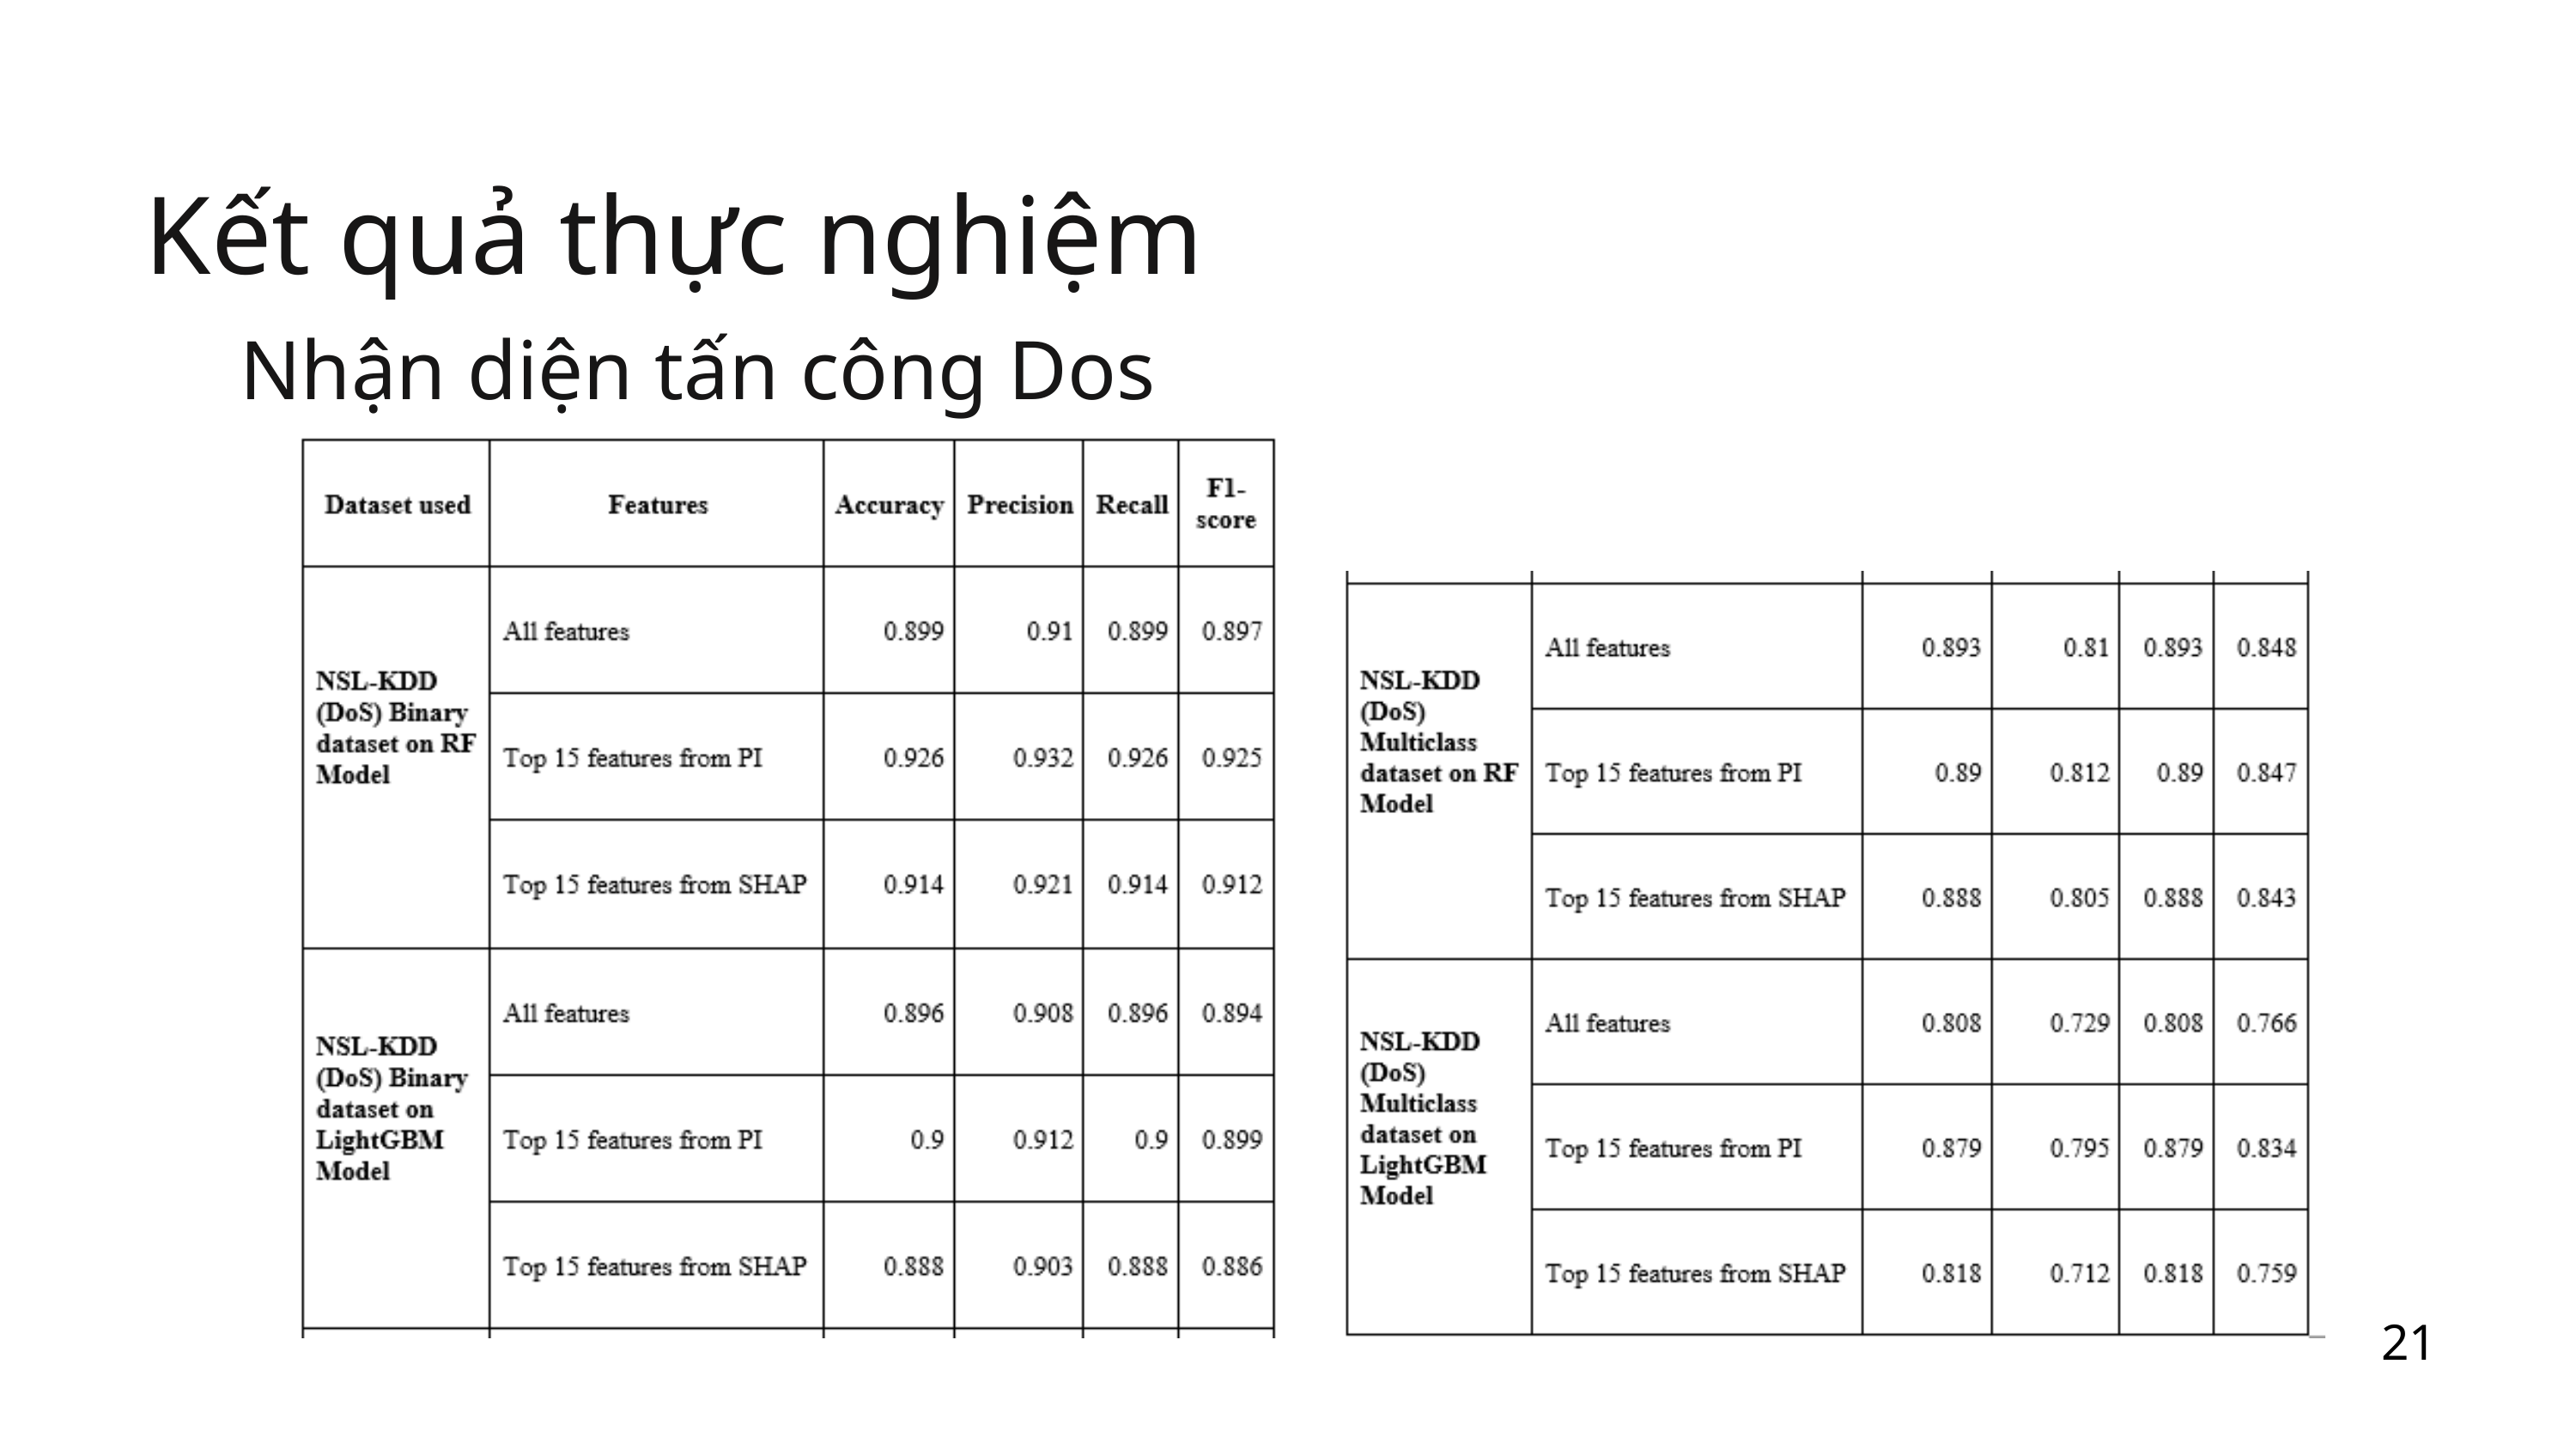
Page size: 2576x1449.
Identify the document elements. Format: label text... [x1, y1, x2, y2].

text_box Nhận diện tấn công Dos [240, 279, 1288, 416]
text_box 21 [2353, 1288, 2465, 1370]
text_box Kết quả thực nghiệm [144, 115, 1534, 296]
text_box [296, 425, 1289, 1338]
text_box [1345, 571, 2326, 1338]
